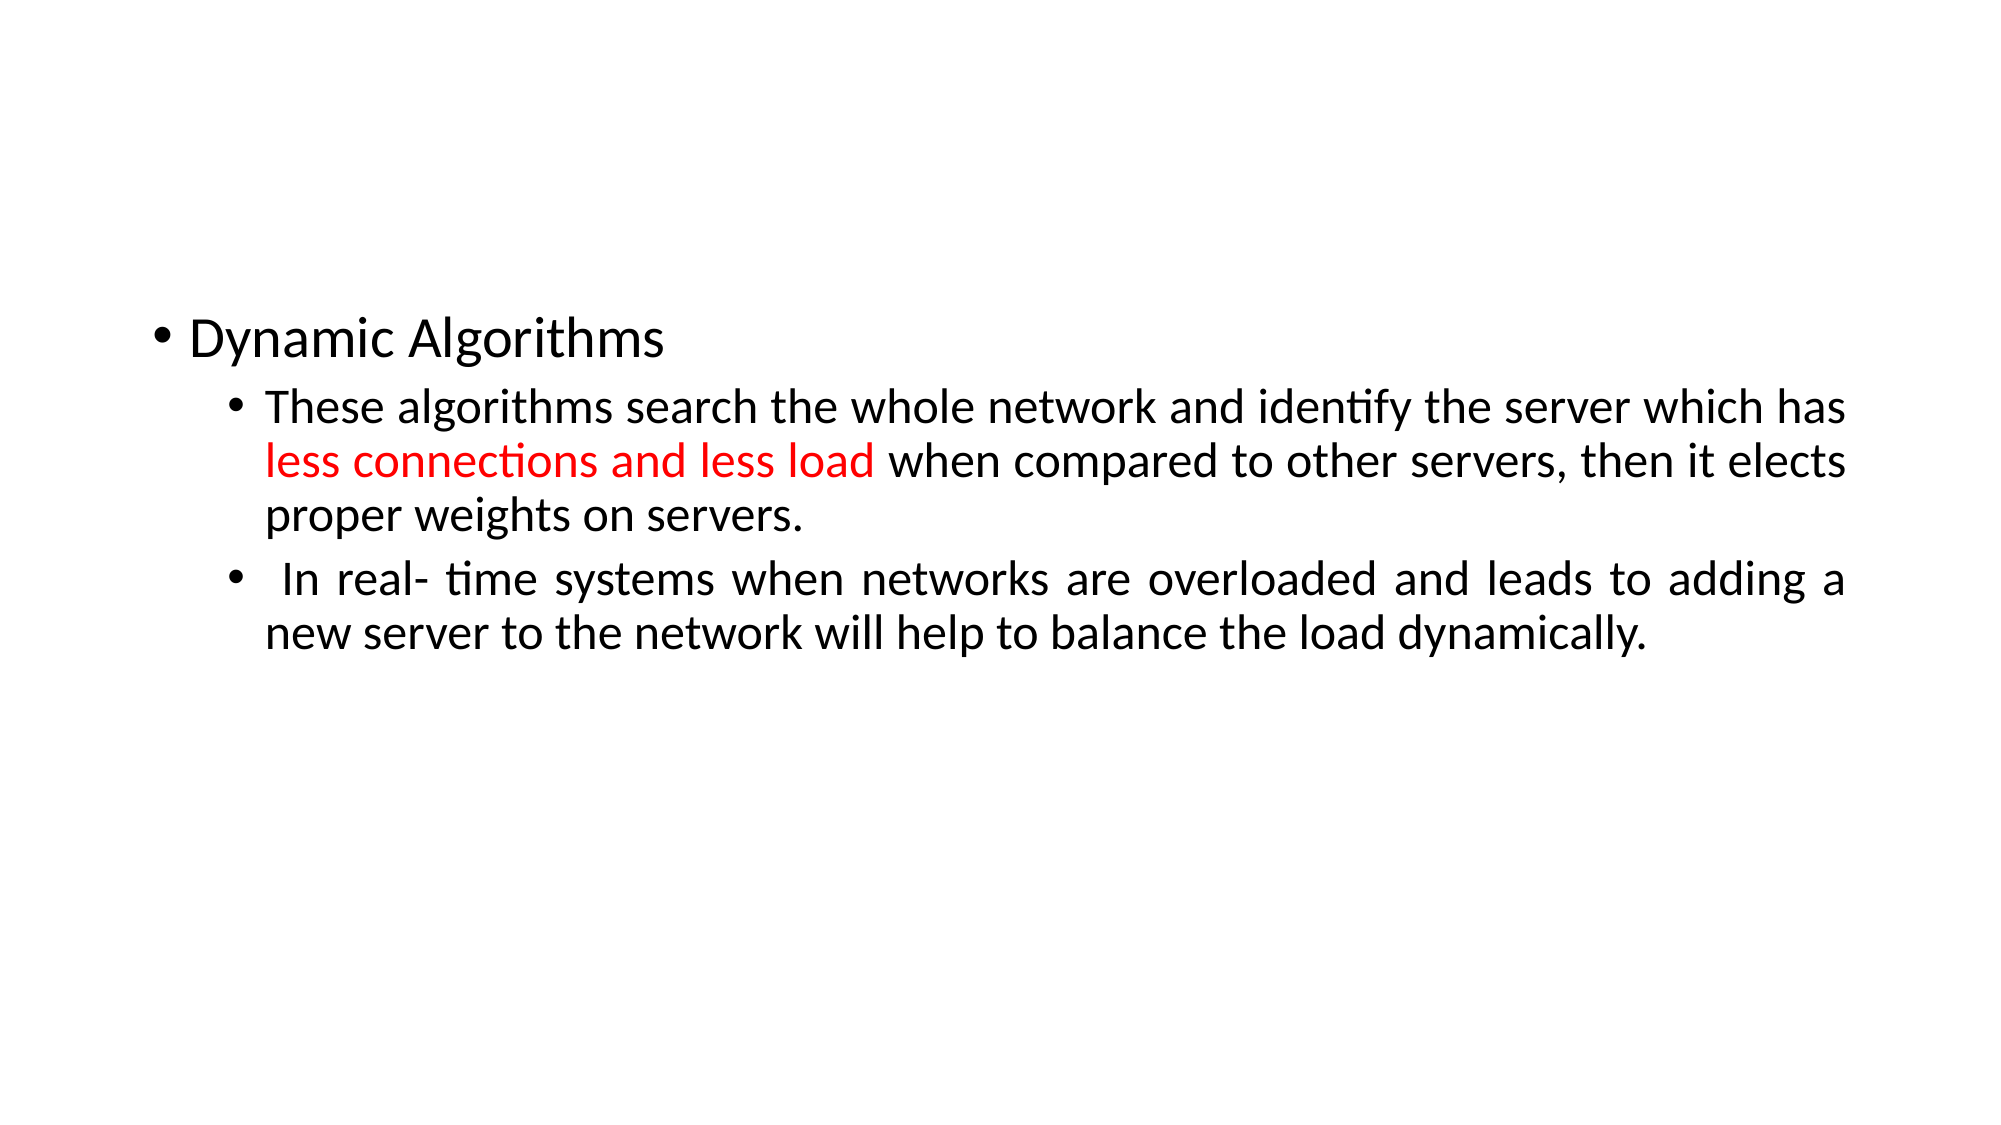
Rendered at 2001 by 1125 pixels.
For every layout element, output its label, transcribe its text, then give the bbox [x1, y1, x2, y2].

list Dynamic Algorithms These algorithms search the whole network and identify the server which has less connections and less load when compared to other servers, then it elects proper weights on servers. In real- time systems when networks are overloaded and leads to adding a new server to the network will help to balance the load dynamically. [137, 299, 1863, 1014]
